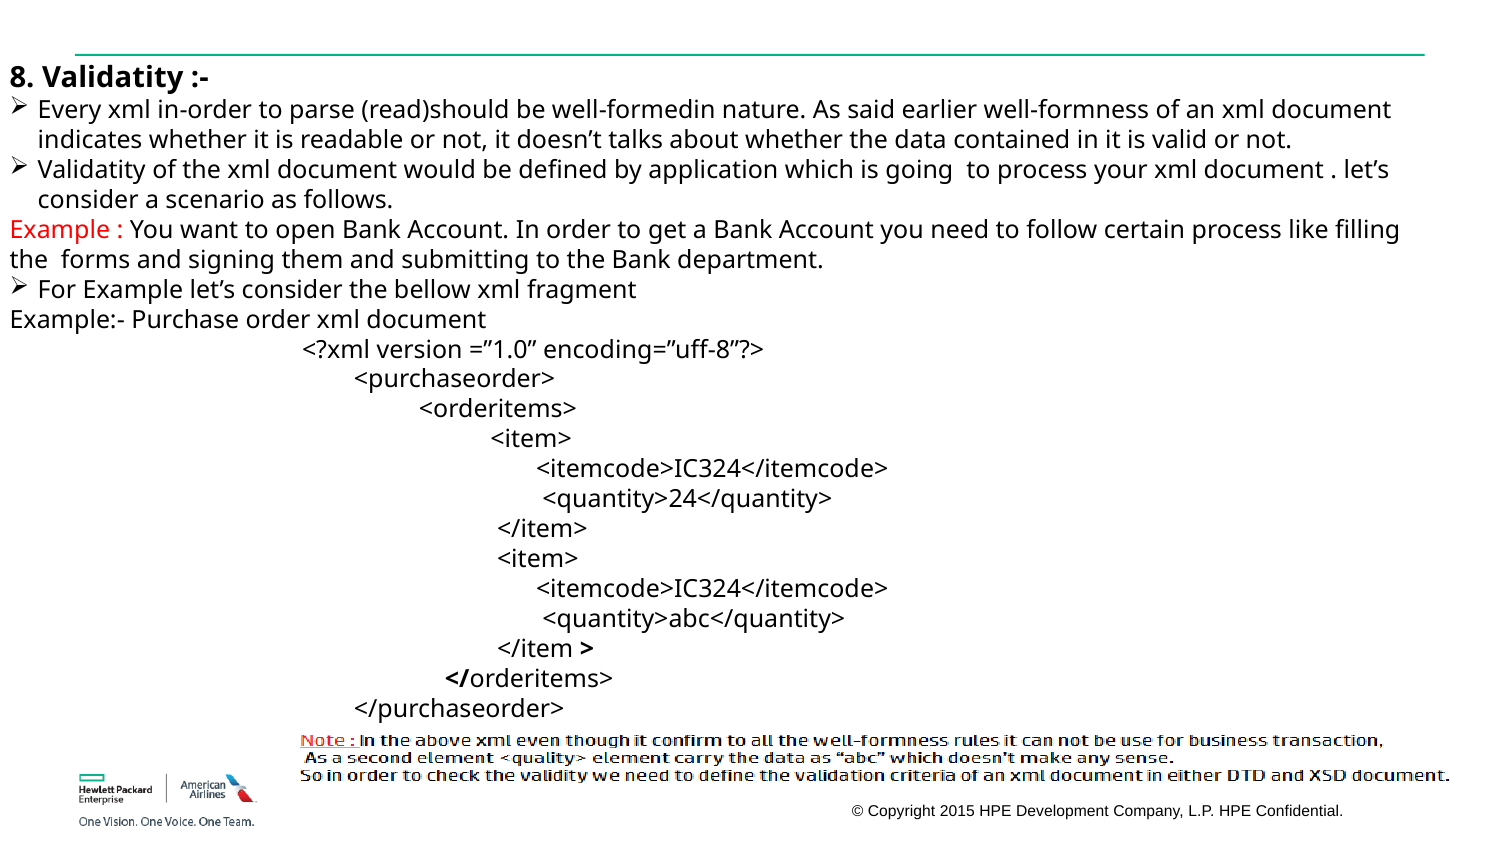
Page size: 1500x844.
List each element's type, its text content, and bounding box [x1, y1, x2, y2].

text_box 8. Validatity :- Every xml in-order to parse (read)should be well-formedin nature. As said earlier well-formness of an xml document indicates whether it is readable or not, it doesn’t talks about whether the data contained in it is valid or not. Validatity of the xml document would be defined by application which is going to process your xml document . let’s consider a scenario as follows. Example : You want to open Bank Account. In order to get a Bank Account you need to follow certain process like filling the forms and signing them and submitting to the Bank department. For Example let’s consider the bellow xml fragment Example:- Purchase order xml document <?xml version =”1.0” encoding=”uff-8”?> <purchaseorder> <orderitems> <item> <itemcode>IC324</itemcode> <quantity>24</quantity> </item> <item> <itemcode>IC324</itemcode> <quantity>abc</quantity> </item > </orderitems> </purchaseorder> [9, 58, 1435, 794]
picture [292, 724, 1465, 794]
picture [74, 794, 258, 831]
